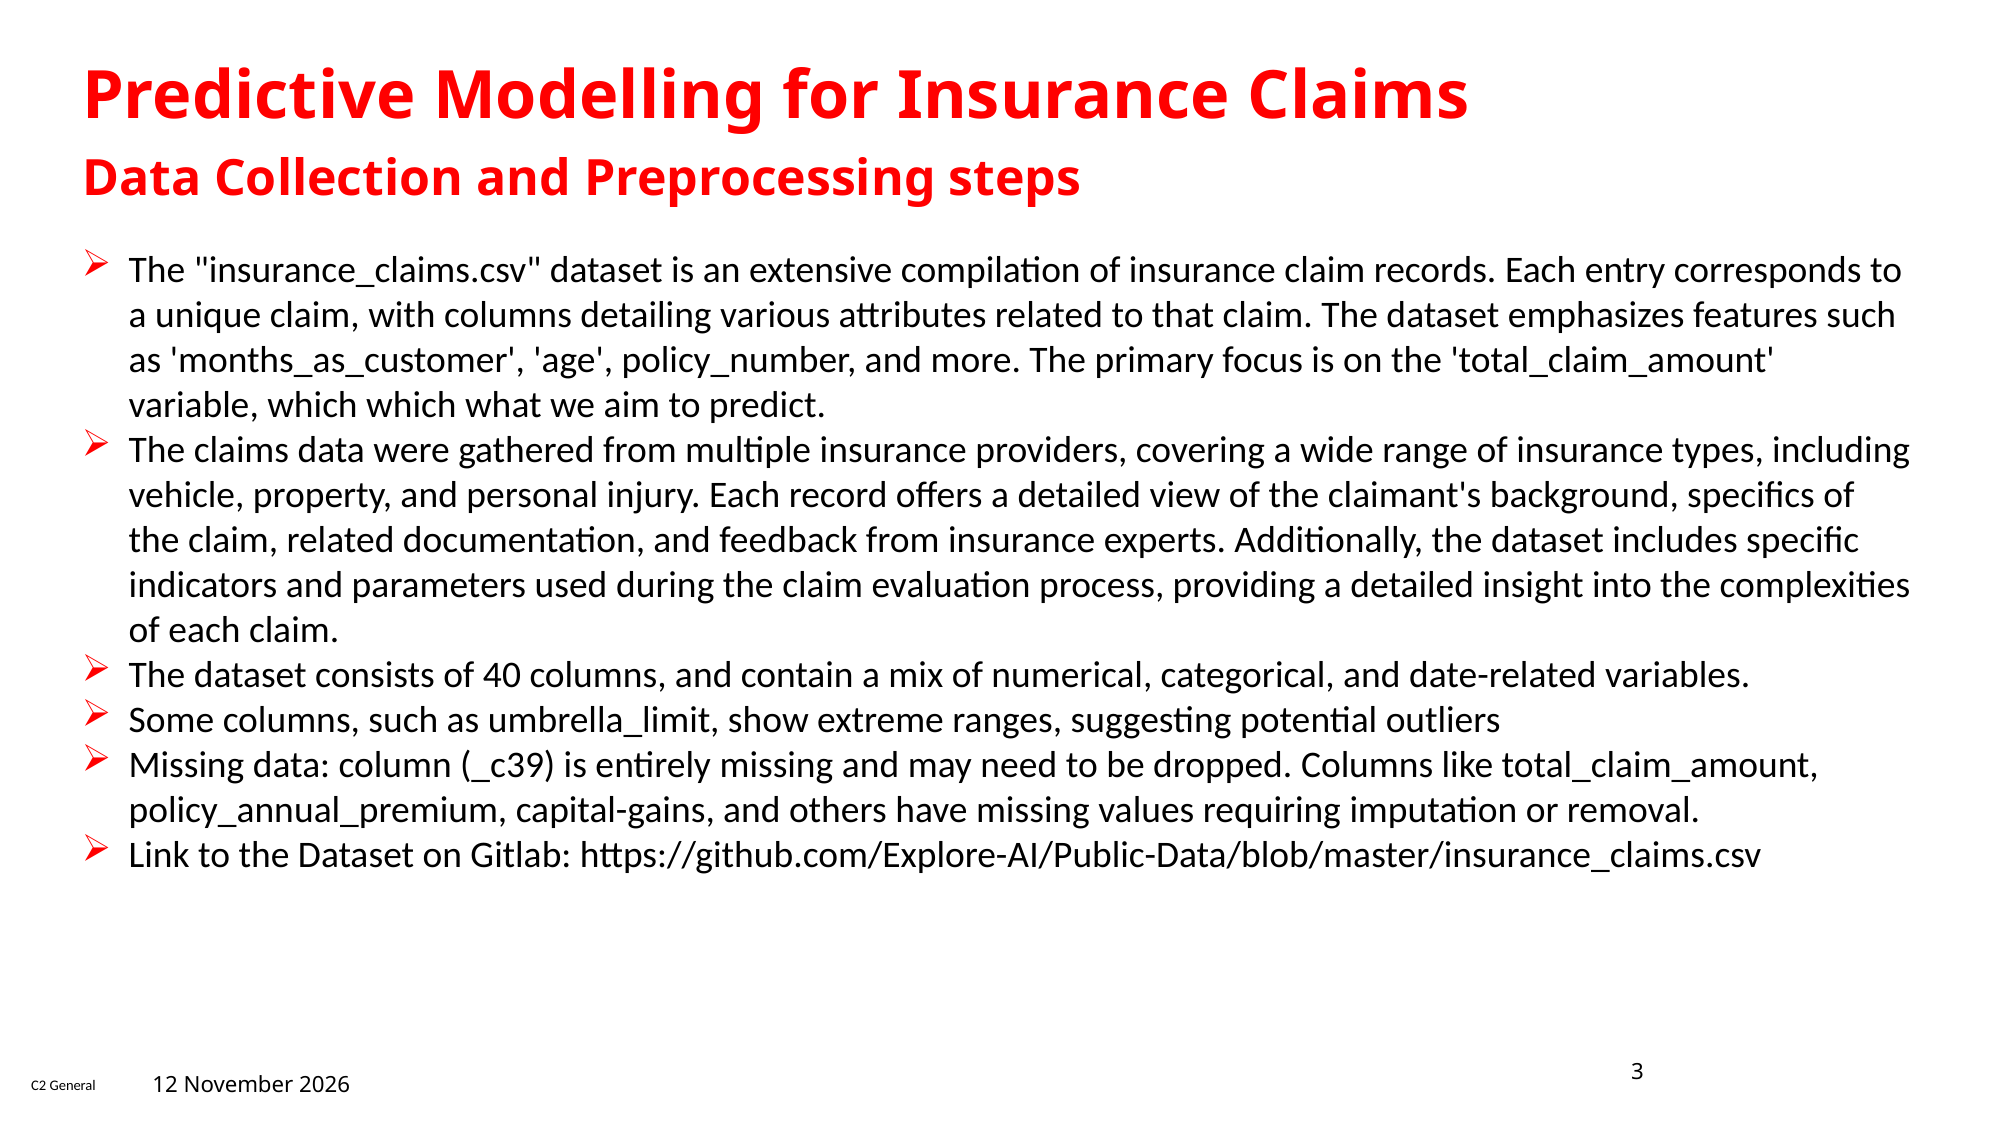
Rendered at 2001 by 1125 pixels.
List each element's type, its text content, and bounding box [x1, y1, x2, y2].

text_box Data Collection and Preprocessing steps [80, 143, 1095, 216]
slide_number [137, 1055, 588, 1116]
title Predictive Modelling for Insurance Claims [67, 49, 1863, 144]
slide_number 3 [1412, 1042, 1863, 1103]
text_box The "insurance_claims.csv" dataset is an extensive compilation of insurance claim records. Each entry corresponds to a unique claim, with columns detailing various attributes related to that claim. The dataset emphasizes features such as 'months_as_customer', 'age', policy_number, and more. The primary focus is on the 'total_claim_amount' variable, which which what we aim to predict. The claims data were gathered from multiple insurance providers, covering a wide range of insurance types, including vehicle, property, and personal injury. Each record offers a detailed view of the claimant's background, specifics of the claim, related documentation, and feedback from insurance experts. Additionally, the dataset includes specific indicators and parameters used during the claim evaluation process, providing a detailed insight into the complexities of each claim. The dataset consists of 40 columns, and contain a mix of numerical, categorical, and date-related variables. Some columns, such as umbrella_limit, show extreme ranges, suggesting potential outliers Missing data: column (_c39) is entirely missing and may need to be dropped. Columns like total_claim_amount, policy_annual_premium, capital-gains, and others have missing values requiring imputation or removal. Link to the Dataset on Gitlab: https://github.com/Explore-AI/Public-Data/blob/master/insurance_claims.csv [67, 237, 1929, 883]
